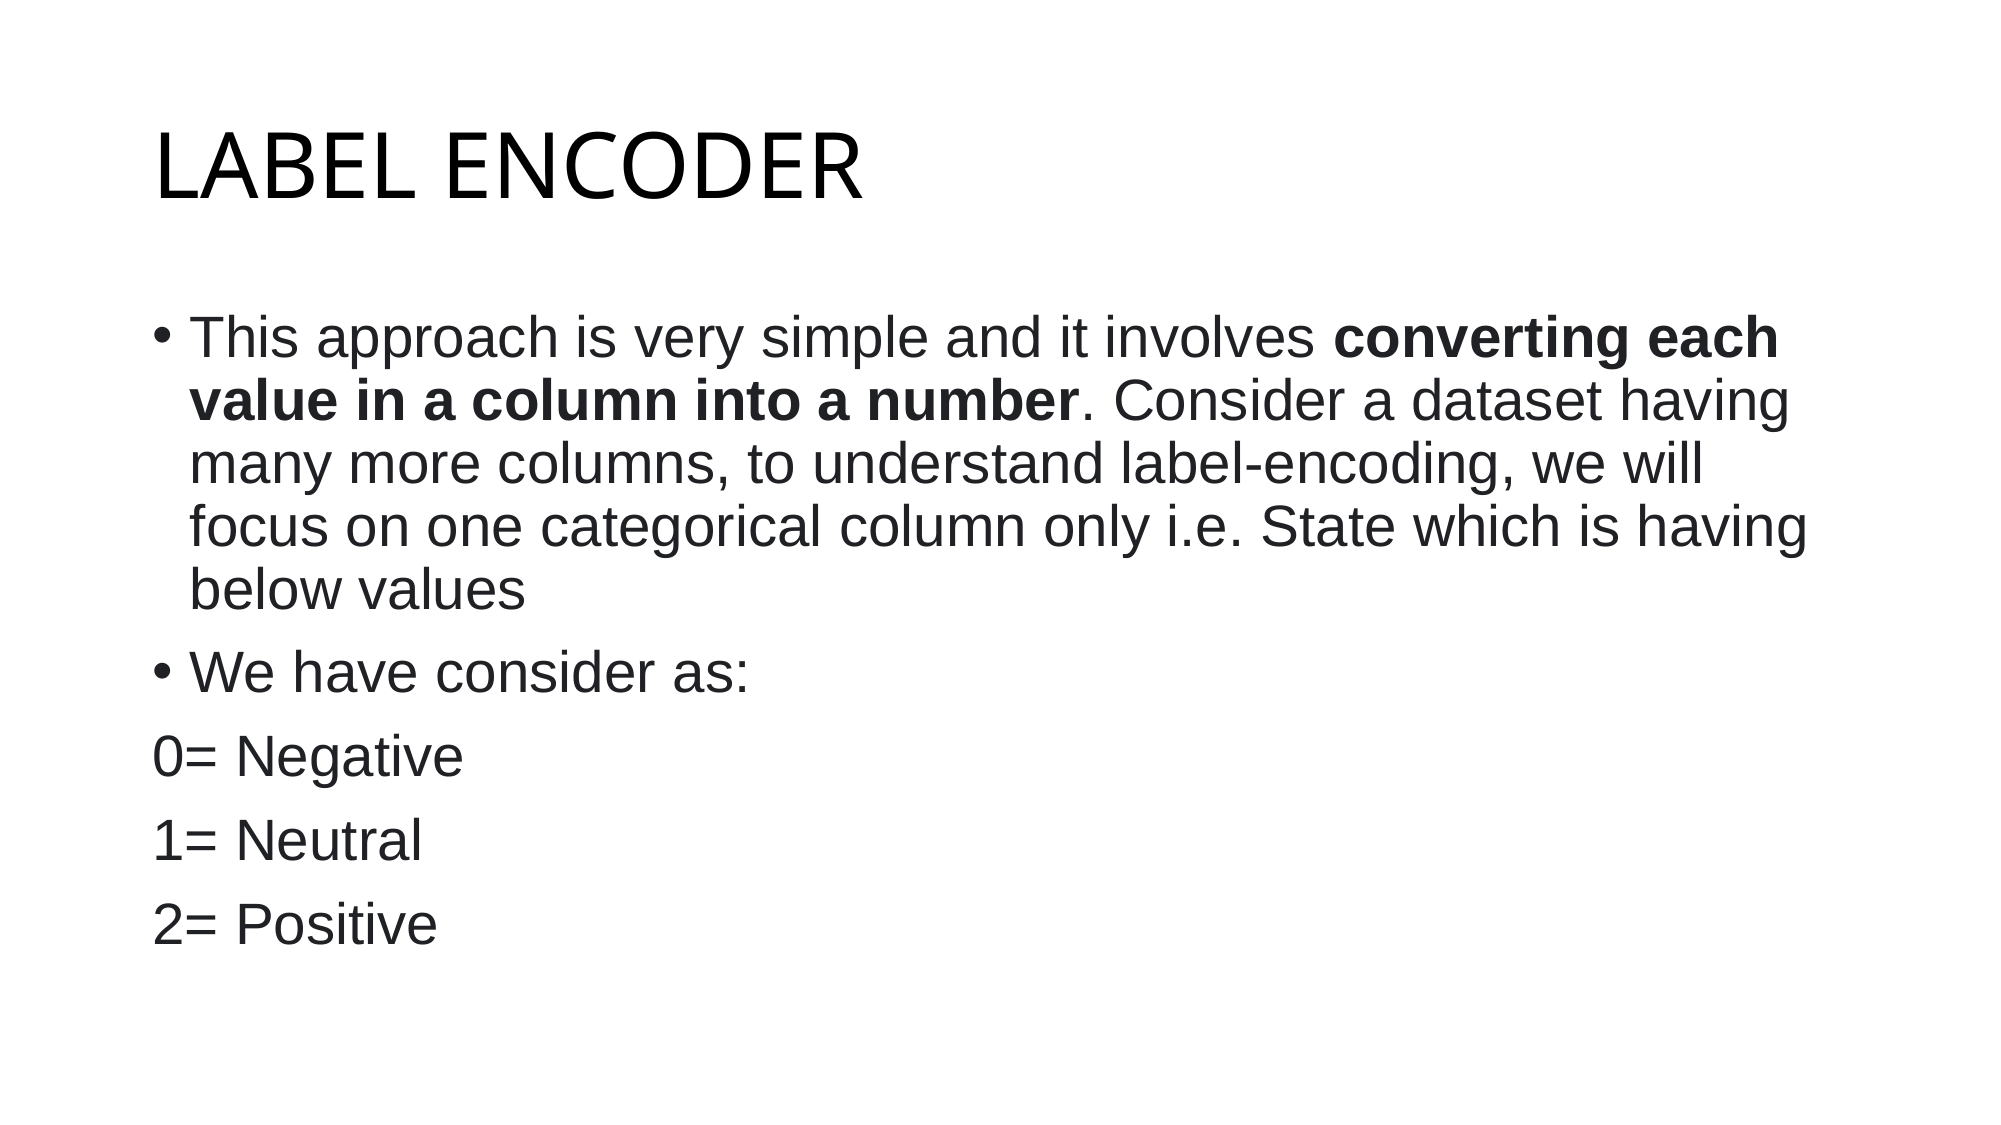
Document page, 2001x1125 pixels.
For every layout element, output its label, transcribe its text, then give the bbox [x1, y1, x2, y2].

list This approach is very simple and it involves converting each value in a column into a number. Consider a dataset having many more columns, to understand label-encoding, we will focus on one categorical column only i.e. State which is having below values We have consider as: 0= Negative 1= Neutral 2= Positive [137, 299, 1863, 1014]
title LABEL ENCODER [137, 59, 1863, 278]
